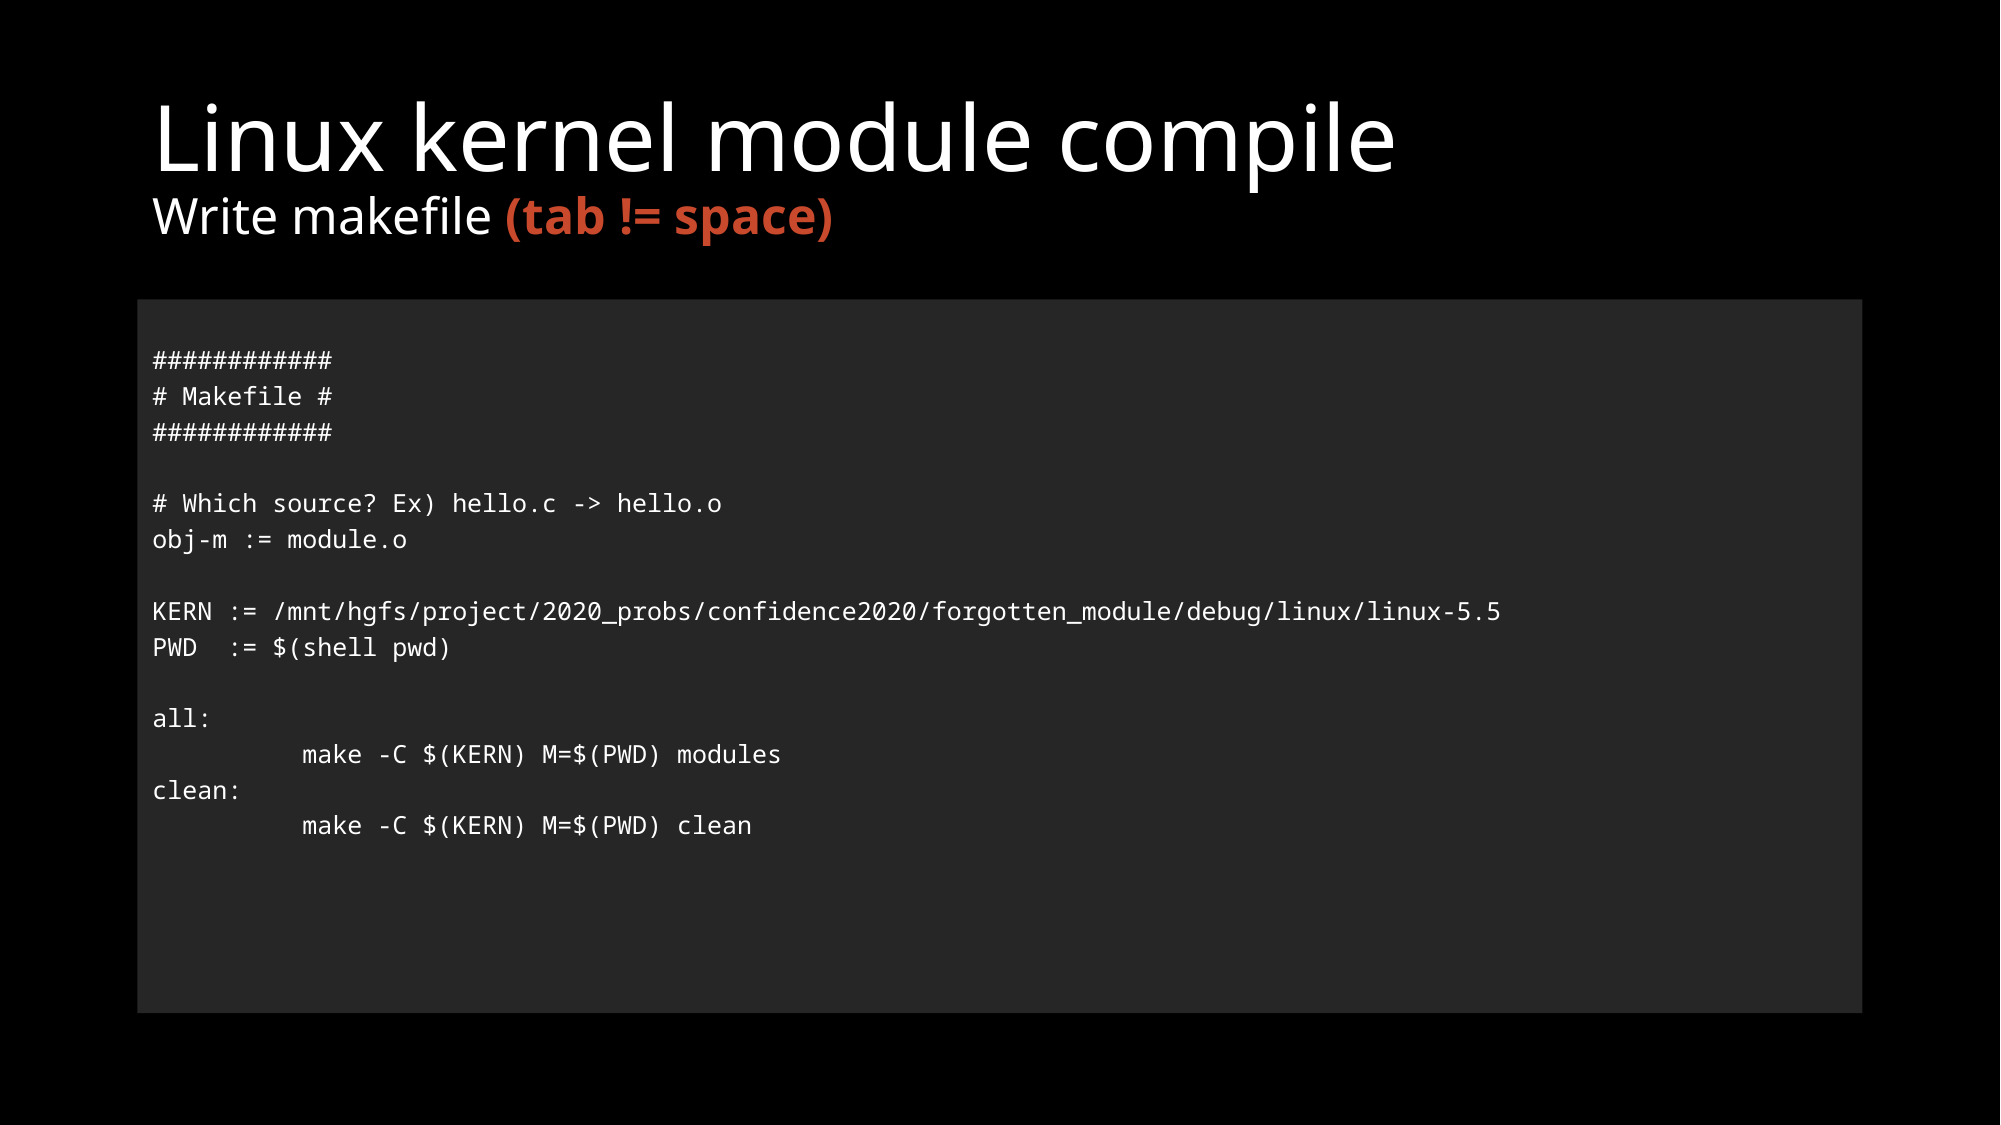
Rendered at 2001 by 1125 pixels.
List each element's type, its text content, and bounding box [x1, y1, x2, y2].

title Linux kernel module compile Write makefile (tab != space) [137, 59, 1863, 278]
list ############ # Makefile # ############ # Which source? Ex) hello.c -> hello.o obj-m := module.o KERN := /mnt/hgfs/project/2020_probs/confidence2020/forgotten_module/debug/linux/linux-5.5 PWD := $(shell pwd) all: make -C $(KERN) M=$(PWD) modules clean: make -C $(KERN) M=$(PWD) clean [137, 299, 1863, 1014]
